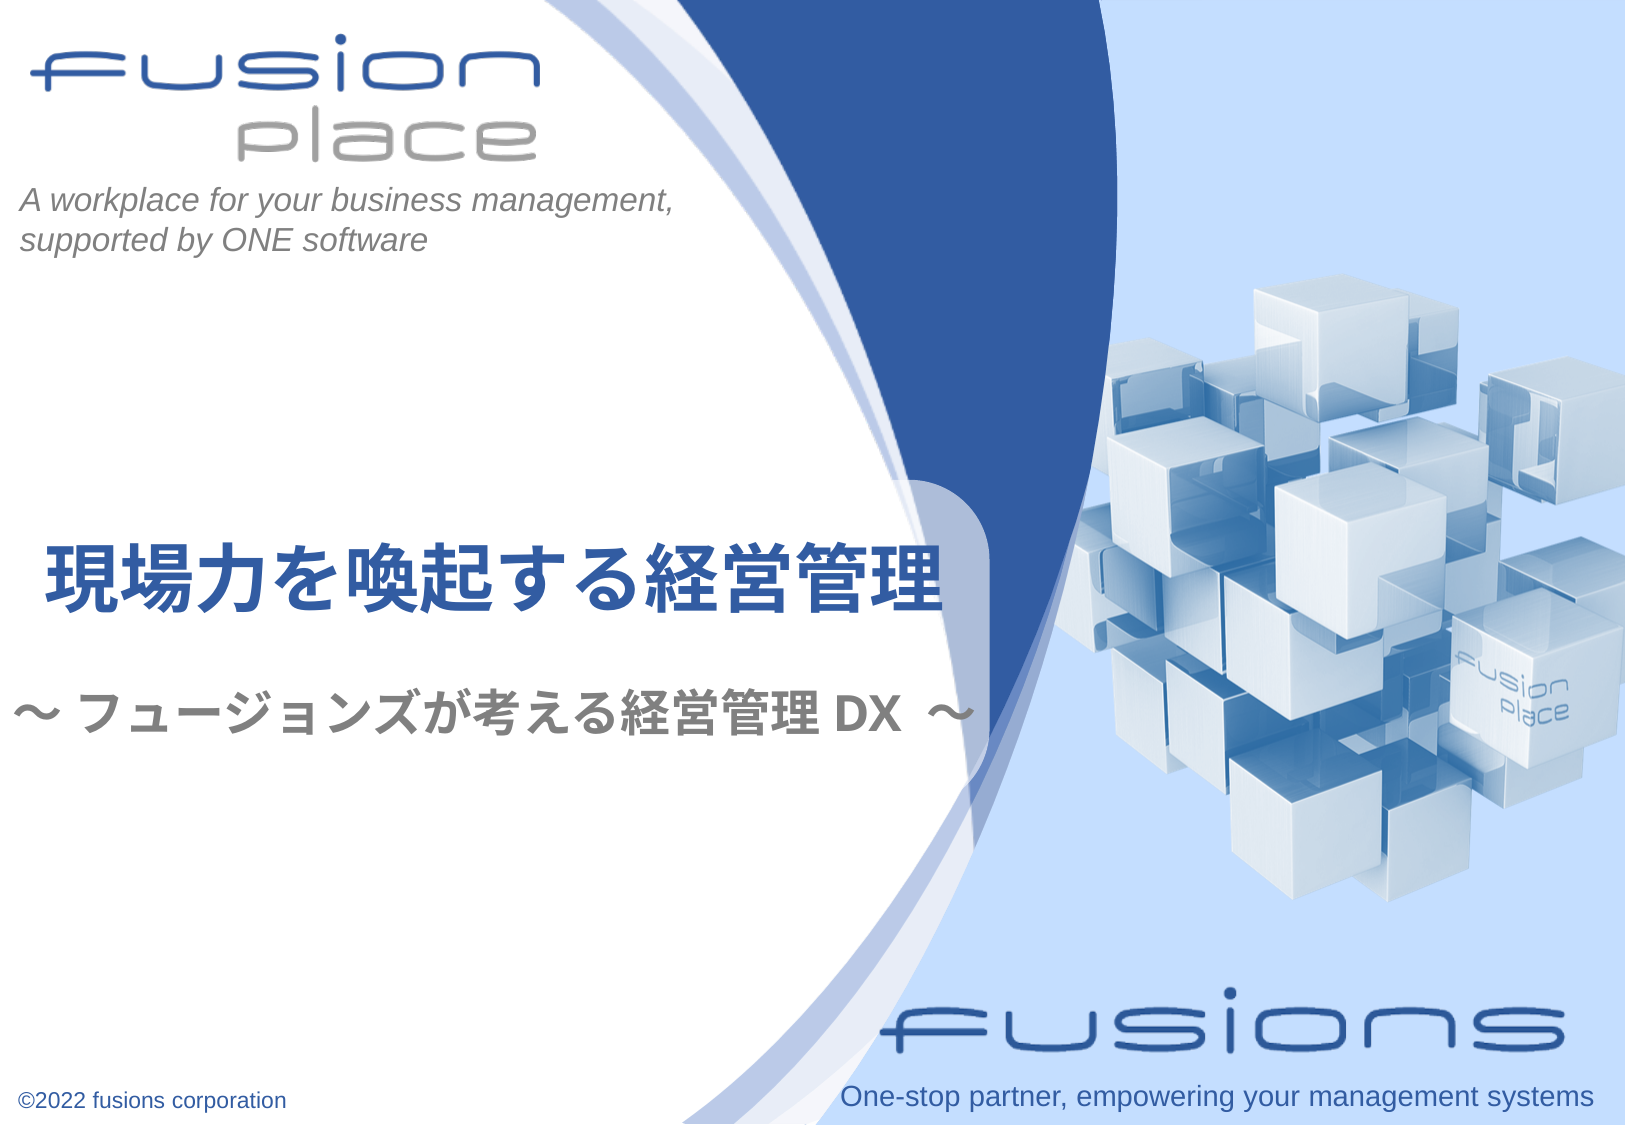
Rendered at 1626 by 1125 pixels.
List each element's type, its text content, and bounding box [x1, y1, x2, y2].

title 現場力を喚起する経営管理 ～ フュージョンズが考える経営管理DX ～ [0, 373, 990, 810]
picture [540, 195, 550, 201]
picture [1, 0, 1625, 1125]
picture [540, 202, 549, 209]
